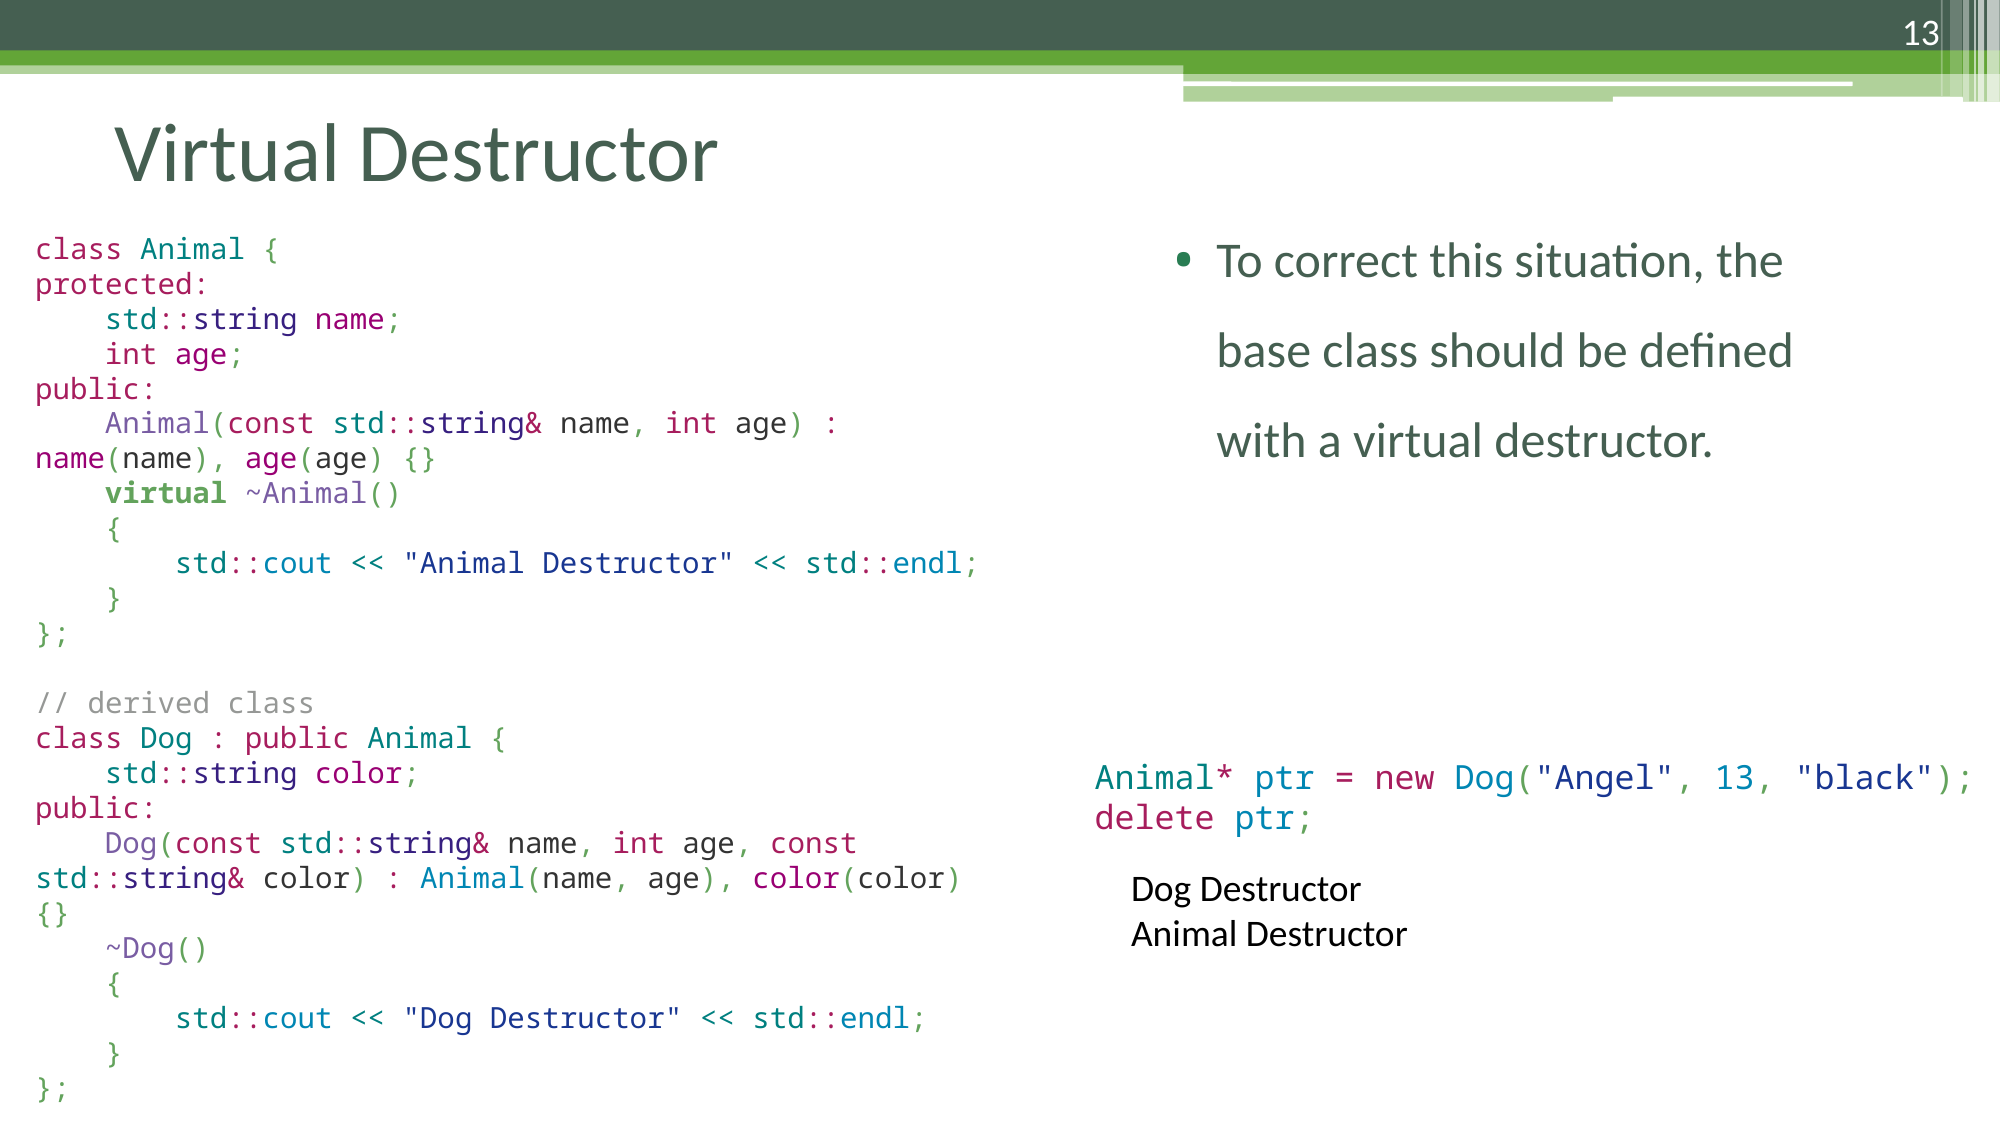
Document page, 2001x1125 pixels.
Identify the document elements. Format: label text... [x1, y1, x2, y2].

text_box Dog Destructor Animal Destructor [1116, 856, 1423, 962]
text_box Animal* ptr = new Dog("Angel", 13, "black"); delete ptr; [1079, 749, 1990, 844]
text_box To correct this situation, the base class should be defined with a virtual destructor. [1141, 190, 1872, 600]
text_box class Animal { protected: std::string name; int age; public: Animal(const std::string& name, int age) : name(name), age(age) {} virtual ~Animal() { std::cout << "Animal Destructor" << std::endl; } }; // derived class class Dog : public Animal { std::string color; public: Dog(const std::string& name, int age, const std::string& color) : Animal(name, age), color(color) {} ~Dog() { std::cout << "Dog Destructor" << std::endl; } }; [19, 222, 1023, 1112]
text_box Virtual Destructor [99, 60, 1900, 236]
slide_number 13 [1788, 0, 1955, 61]
